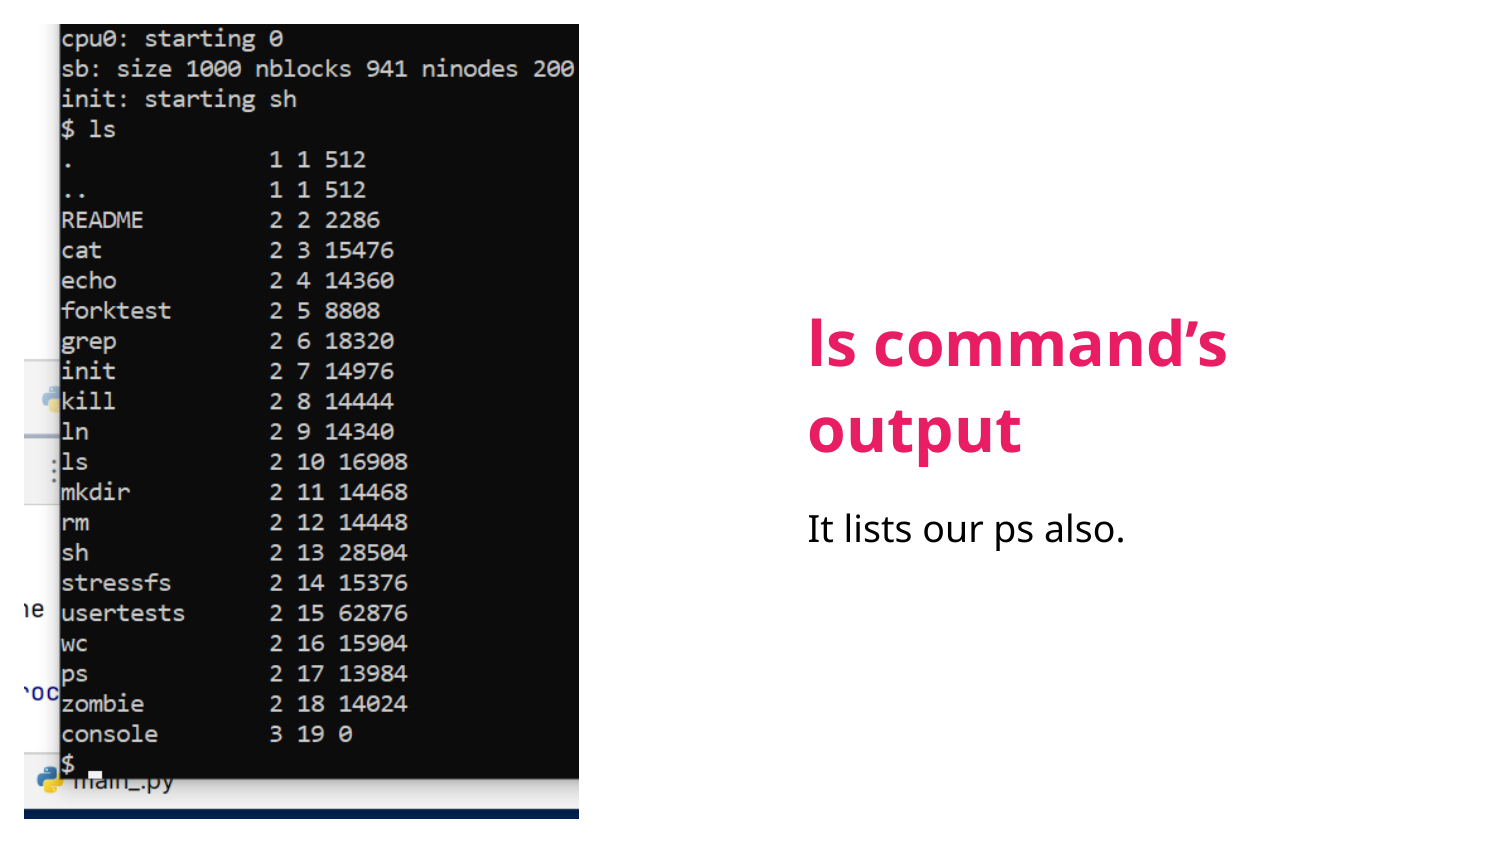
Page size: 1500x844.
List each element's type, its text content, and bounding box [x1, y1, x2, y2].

picture [24, 24, 579, 819]
list ls command’s output It lists our ps also. [792, 160, 1455, 683]
